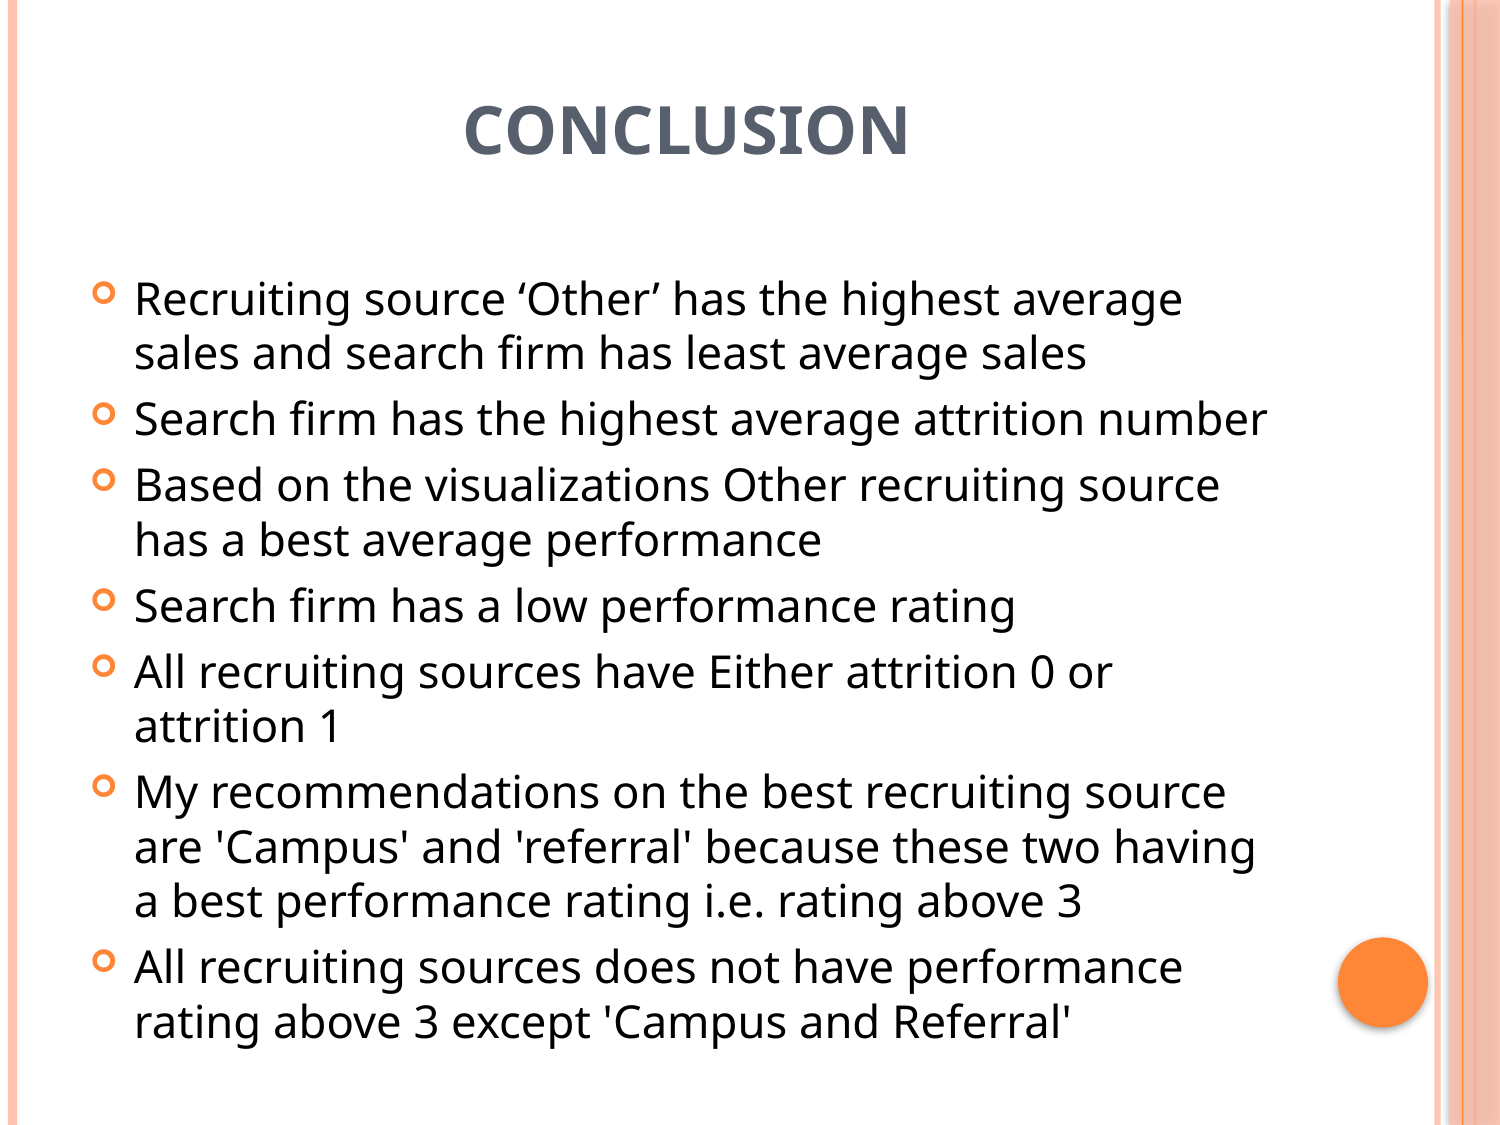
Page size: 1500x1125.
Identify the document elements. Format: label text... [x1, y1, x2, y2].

list Recruiting source ‘Other’ has the highest average sales and search firm has least average sales Search firm has the highest average attrition number Based on the visualizations Other recruiting source has a best average performance Search firm has a low performance rating All recruiting sources have Either attrition 0 or attrition 1 My recommendations on the best recruiting source are 'Campus' and 'referral' because these two having a best performance rating i.e. rating above 3 All recruiting sources does not have performance rating above 3 except 'Campus and Referral' [75, 262, 1300, 1062]
title conclusion [75, 0, 1300, 175]
